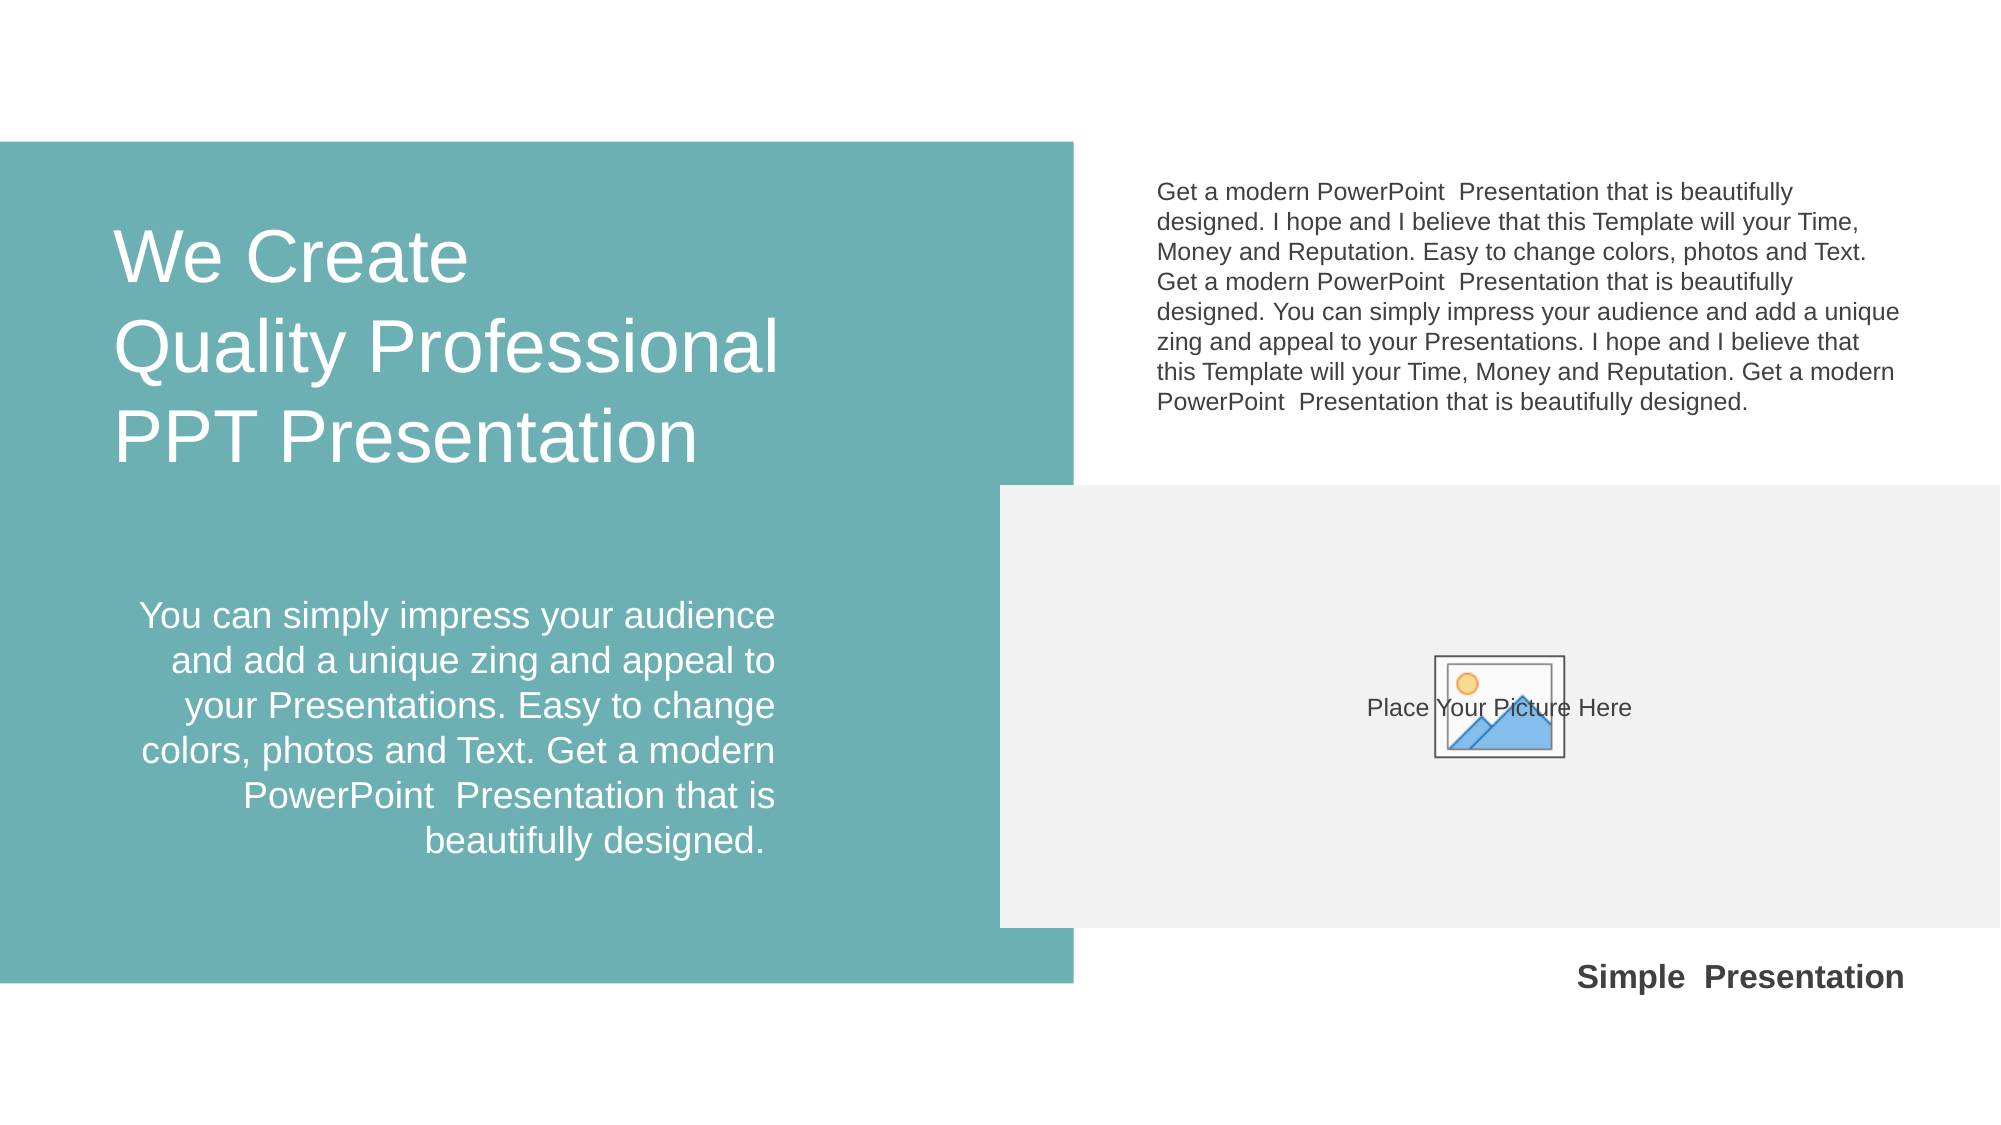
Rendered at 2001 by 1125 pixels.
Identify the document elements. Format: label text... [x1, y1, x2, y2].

text_box You can simply impress your audience and add a unique zing and appeal to your Presentations. Easy to change colors, photos and Text. Get a modern PowerPoint Presentation that is beautifully designed. [80, 583, 791, 868]
text_box We Create Quality Professional PPT Presentation [98, 200, 839, 486]
text_box Get a modern PowerPoint Presentation that is beautifully designed. I hope and I believe that this Template will your Time, Money and Reputation. Easy to change colors, photos and Text. Get a modern PowerPoint Presentation that is beautifully designed. You can simply impress your audience and add a unique zing and appeal to your Presentations. I hope and I believe that this Template will your Time, Money and Reputation. Get a modern PowerPoint Presentation that is beautifully designed. [1142, 168, 1921, 423]
text_box Simple Presentation [1472, 947, 1921, 1003]
picture [999, 485, 2000, 929]
